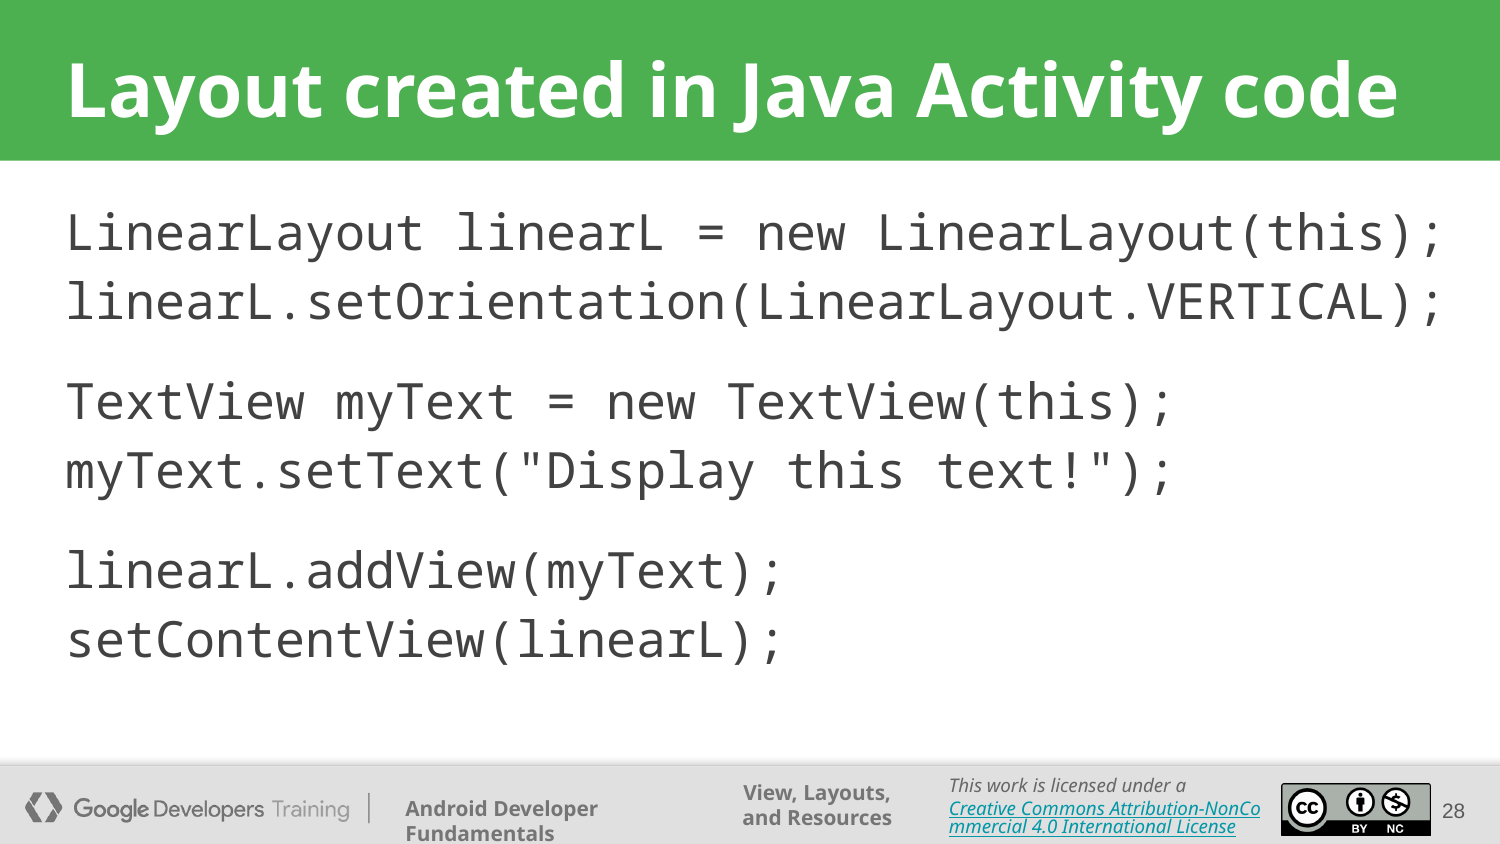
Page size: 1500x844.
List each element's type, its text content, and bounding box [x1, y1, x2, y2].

text_box <number> [1389, 777, 1480, 842]
picture [0, 161, 1500, 844]
text_box LinearLayout linearL = new LinearLayout(this); linearL.setOrientation(LinearLayout.VERTICAL); TextView myText = new TextView(this); myText.setText("Display this text!"); linearL.addView(myText); setContentView(linearL); [51, 176, 1500, 757]
text_box Layout created in Java Activity code [51, 27, 1472, 122]
